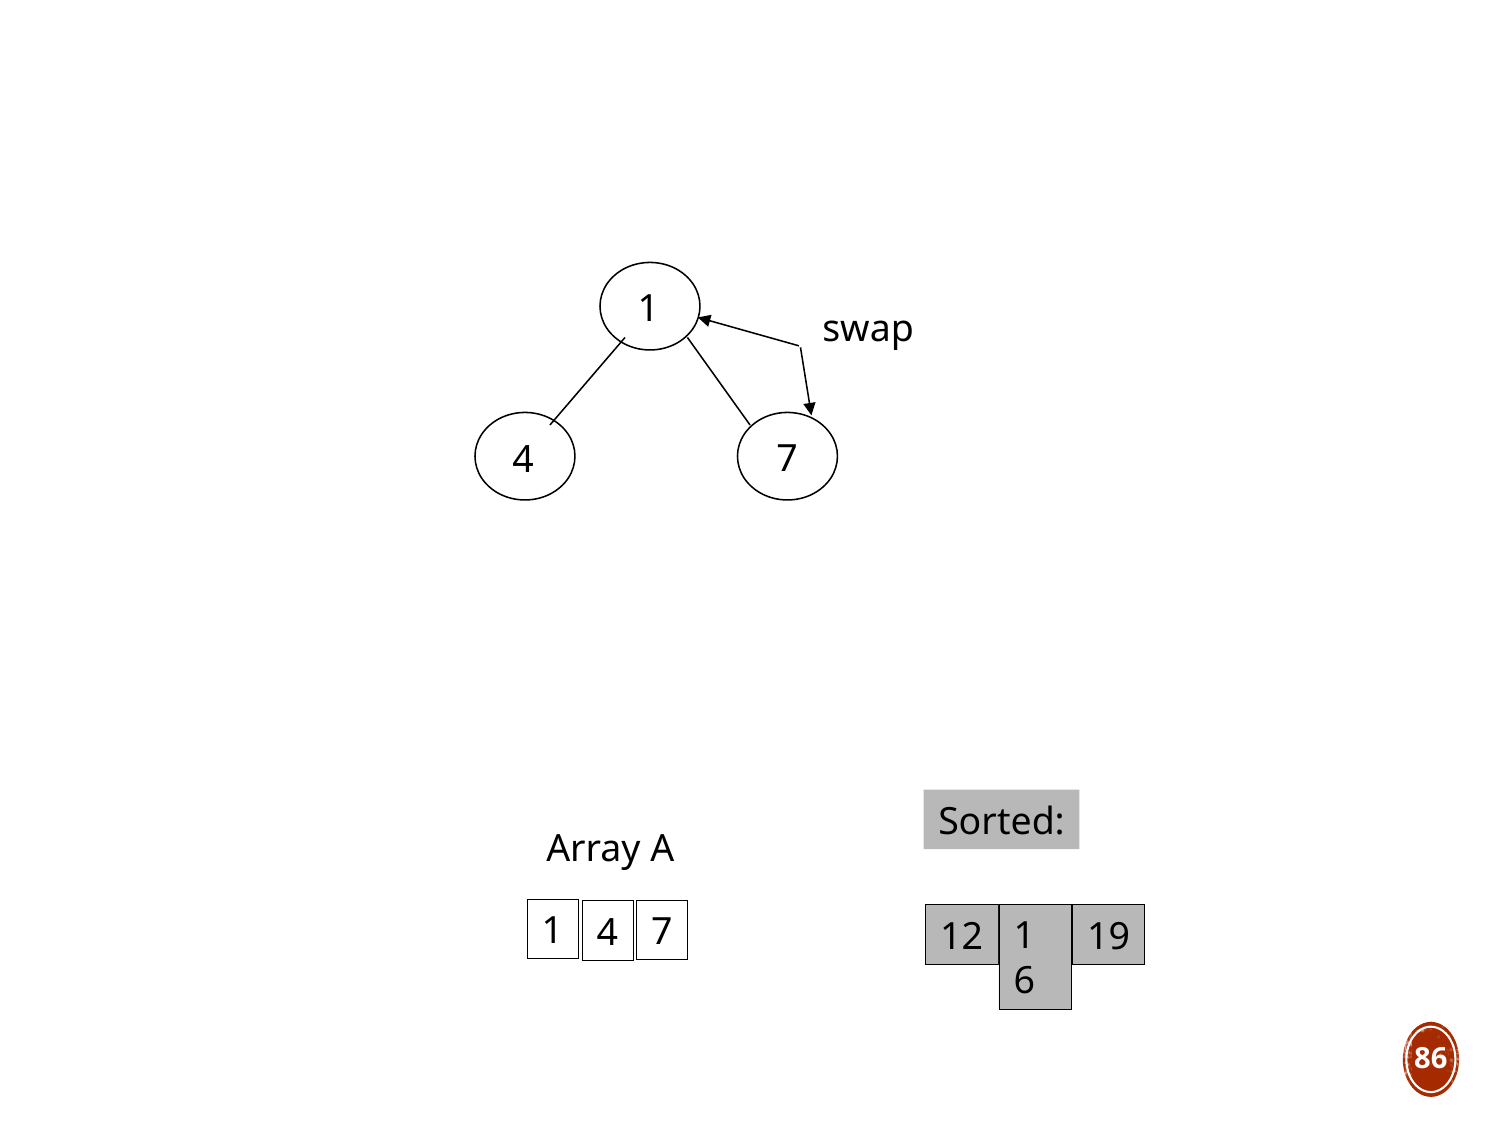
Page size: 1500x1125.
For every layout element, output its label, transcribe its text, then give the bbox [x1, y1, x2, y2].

text_box swap [807, 296, 929, 357]
text_box [474, 412, 575, 500]
slide_number 86 [1391, 1028, 1471, 1089]
text_box 7 [761, 426, 813, 486]
text_box [800, 347, 816, 416]
text_box [697, 314, 799, 346]
text_box 1 [622, 276, 674, 336]
text_box 7 [636, 899, 688, 960]
text_box [600, 262, 700, 350]
text_box 4 [497, 427, 549, 488]
text_box 1 [526, 898, 579, 959]
text_box 12 [925, 904, 998, 965]
text_box Array A [531, 816, 690, 877]
text_box 4 [581, 900, 634, 960]
text_box Sorted: [923, 789, 1080, 850]
text_box [737, 412, 838, 500]
text_box 19 [1072, 904, 1145, 965]
text_box 16 [998, 904, 1072, 1009]
